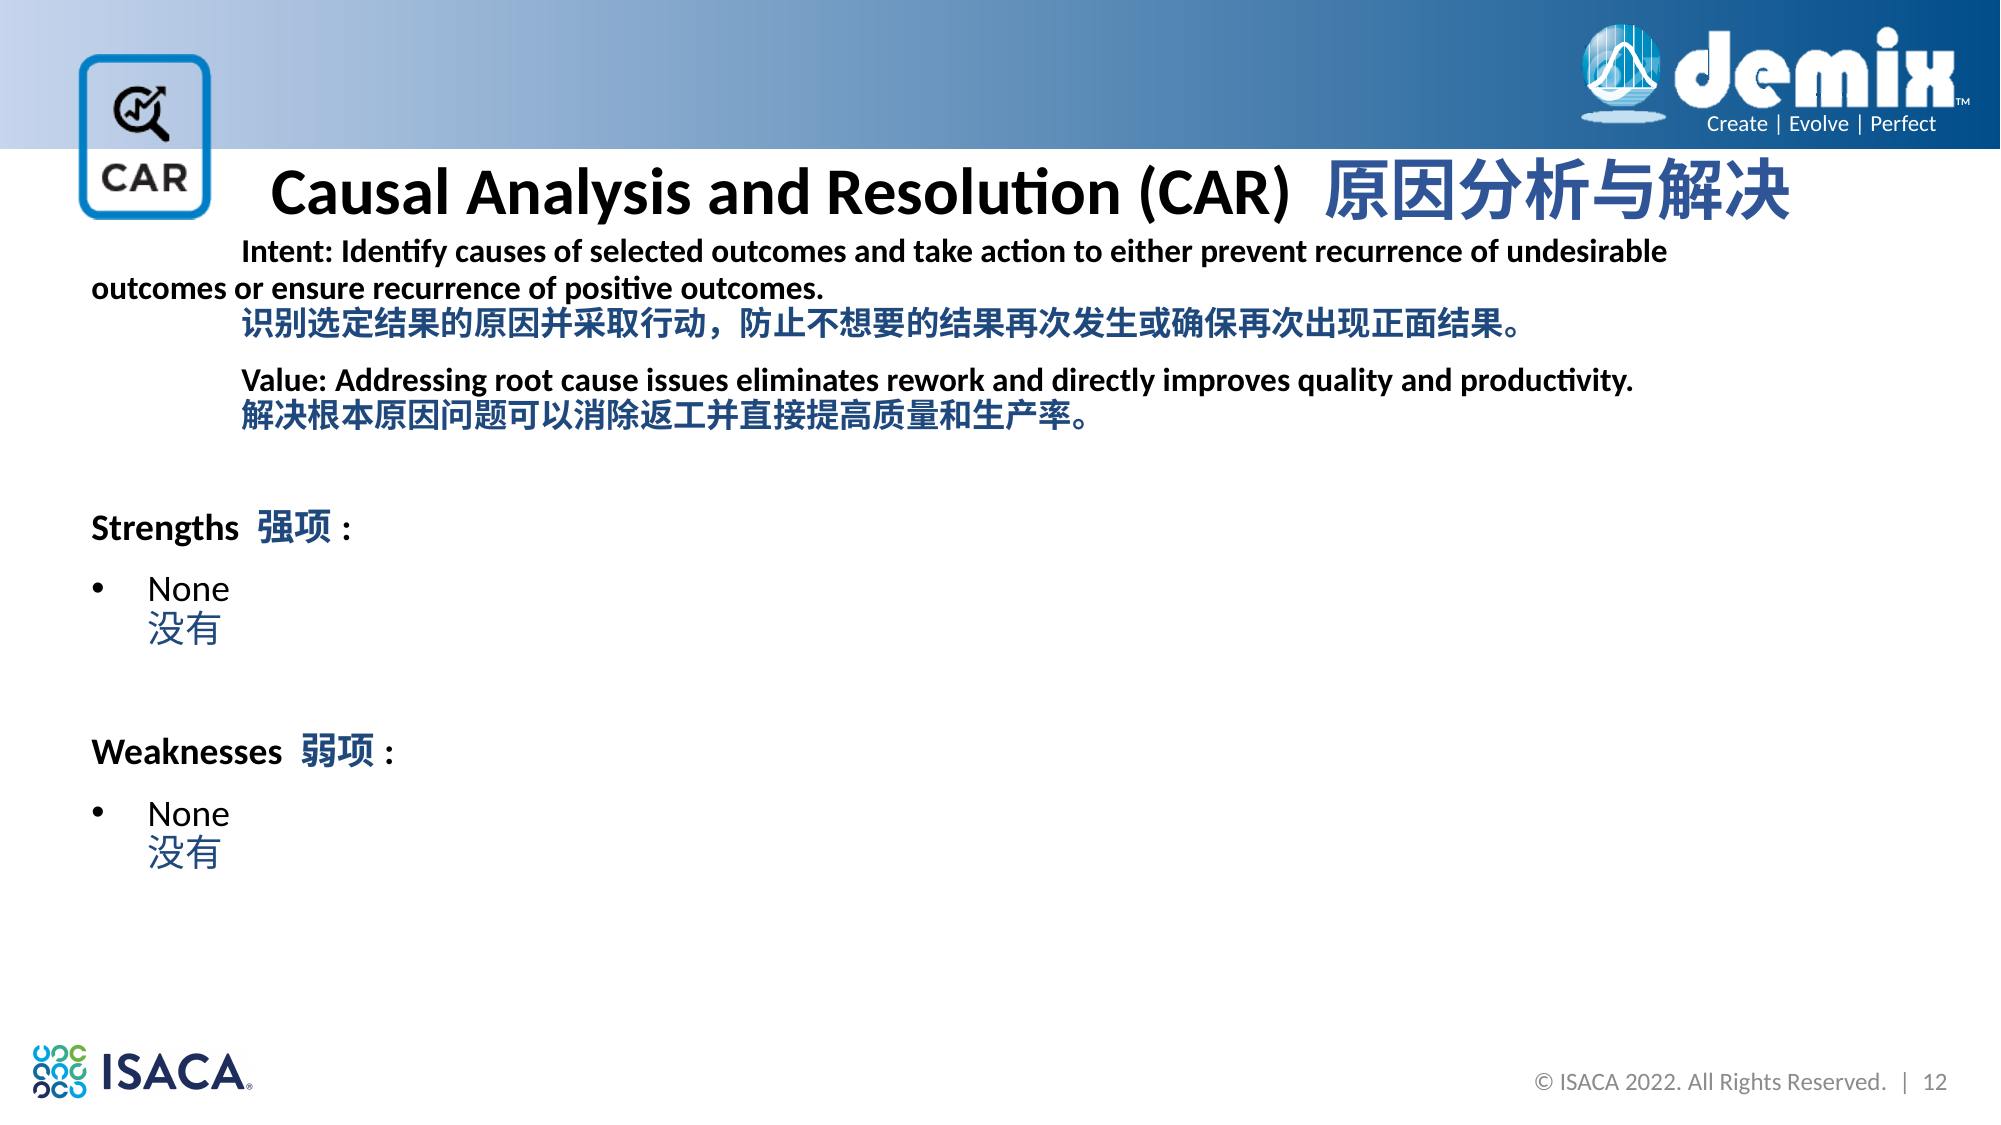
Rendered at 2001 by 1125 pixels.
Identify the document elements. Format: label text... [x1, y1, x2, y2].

picture [29, 1043, 255, 1103]
list Strengths 强项: None 没有 Weaknesses 弱项: None 没有 [76, 500, 1925, 1009]
picture [77, 54, 214, 221]
list Intent: Identify causes of selected outcomes and take action to either prevent recurrence of undesirable outcomes or ensure recurrence of positive outcomes. 识别选定结果的原因并采取行动，防止不想要的结果再次发生或确保再次出现正面结果。 Value: Addressing root cause issues eliminates rework and directly improves quality and productivity. 解决根本原因问题可以消除返工并直接提高质量和生产率。 [76, 222, 1925, 481]
picture [1549, 3, 2000, 153]
title Causal Analysis and Resolution (CAR) 原因分析与解决 [255, 148, 1900, 222]
